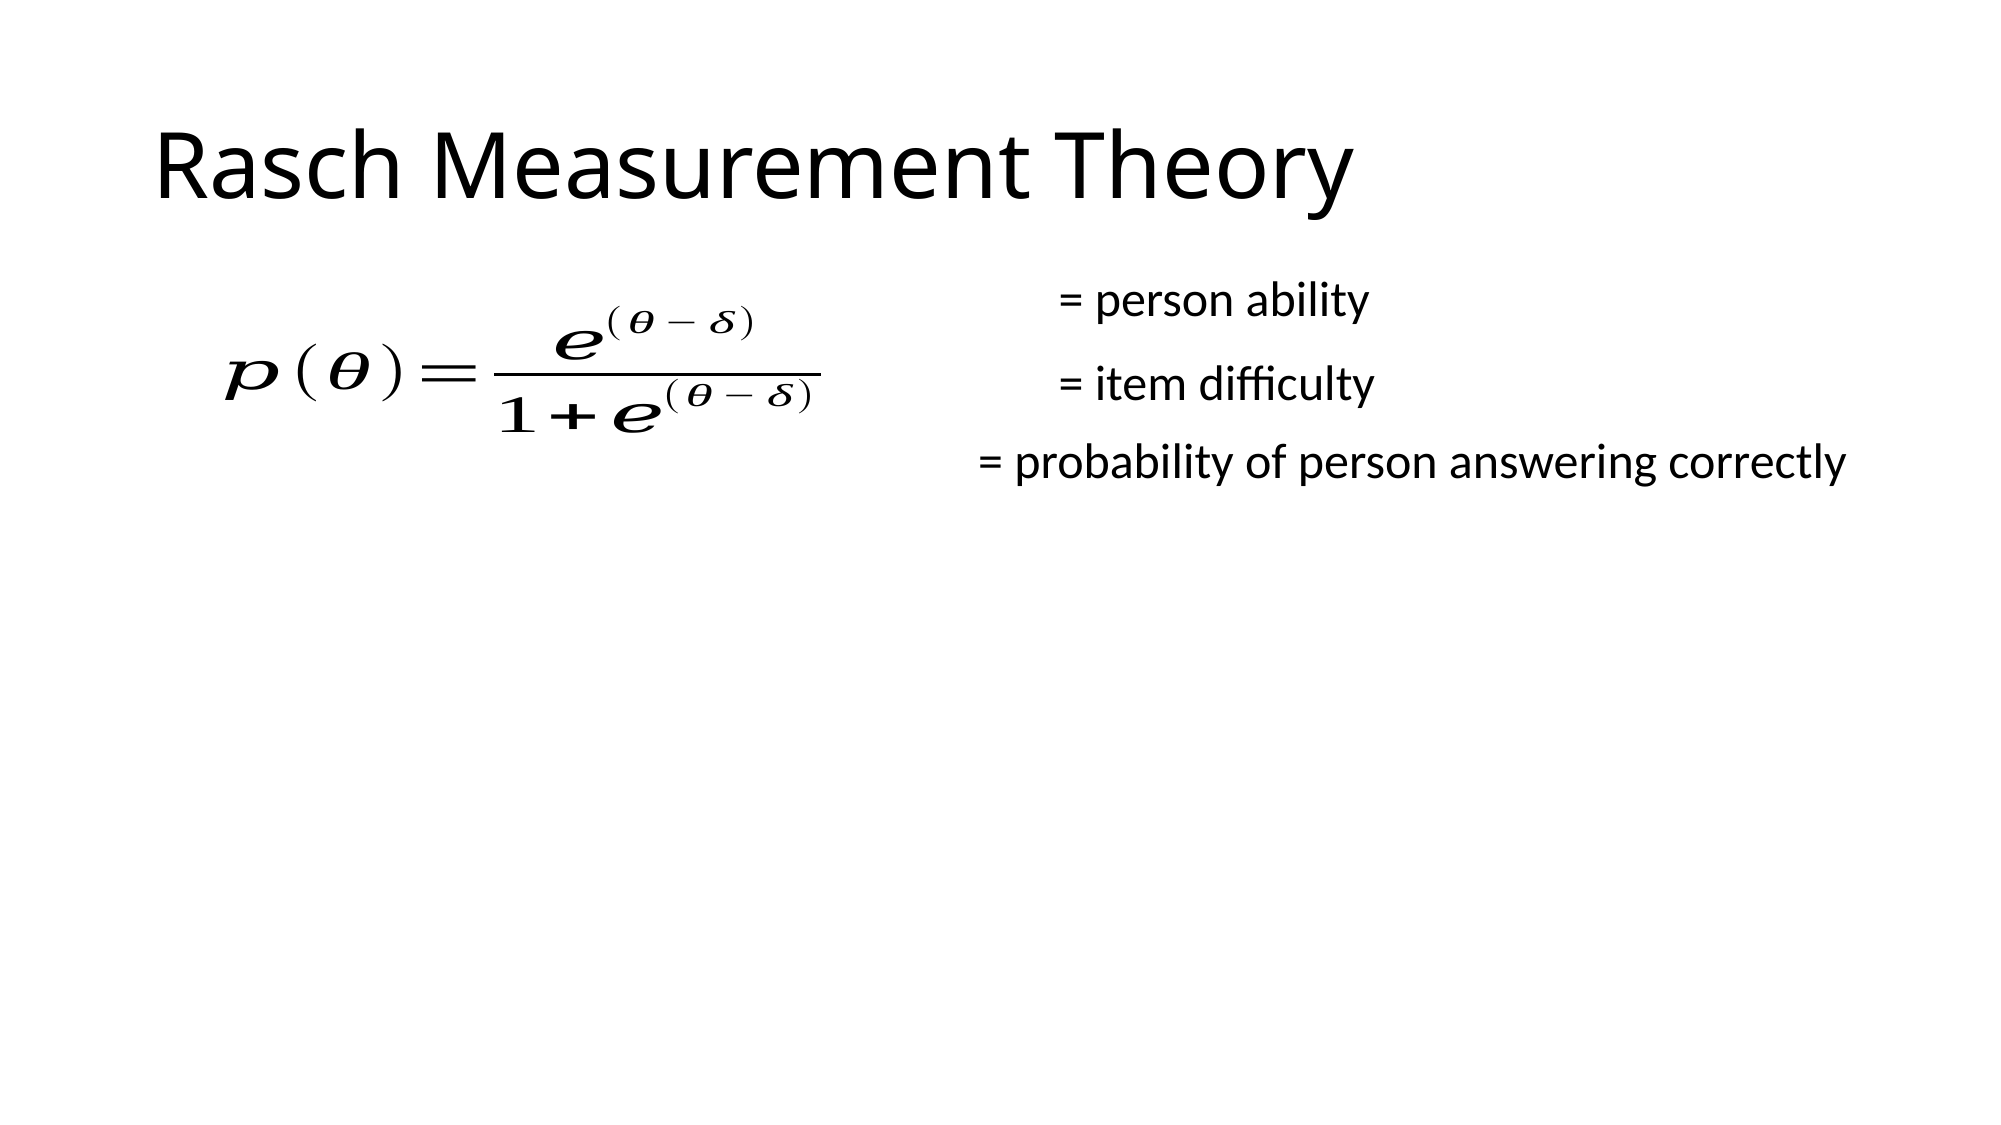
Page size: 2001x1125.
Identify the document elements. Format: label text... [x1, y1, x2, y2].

title Rasch Measurement Theory [137, 59, 1863, 278]
